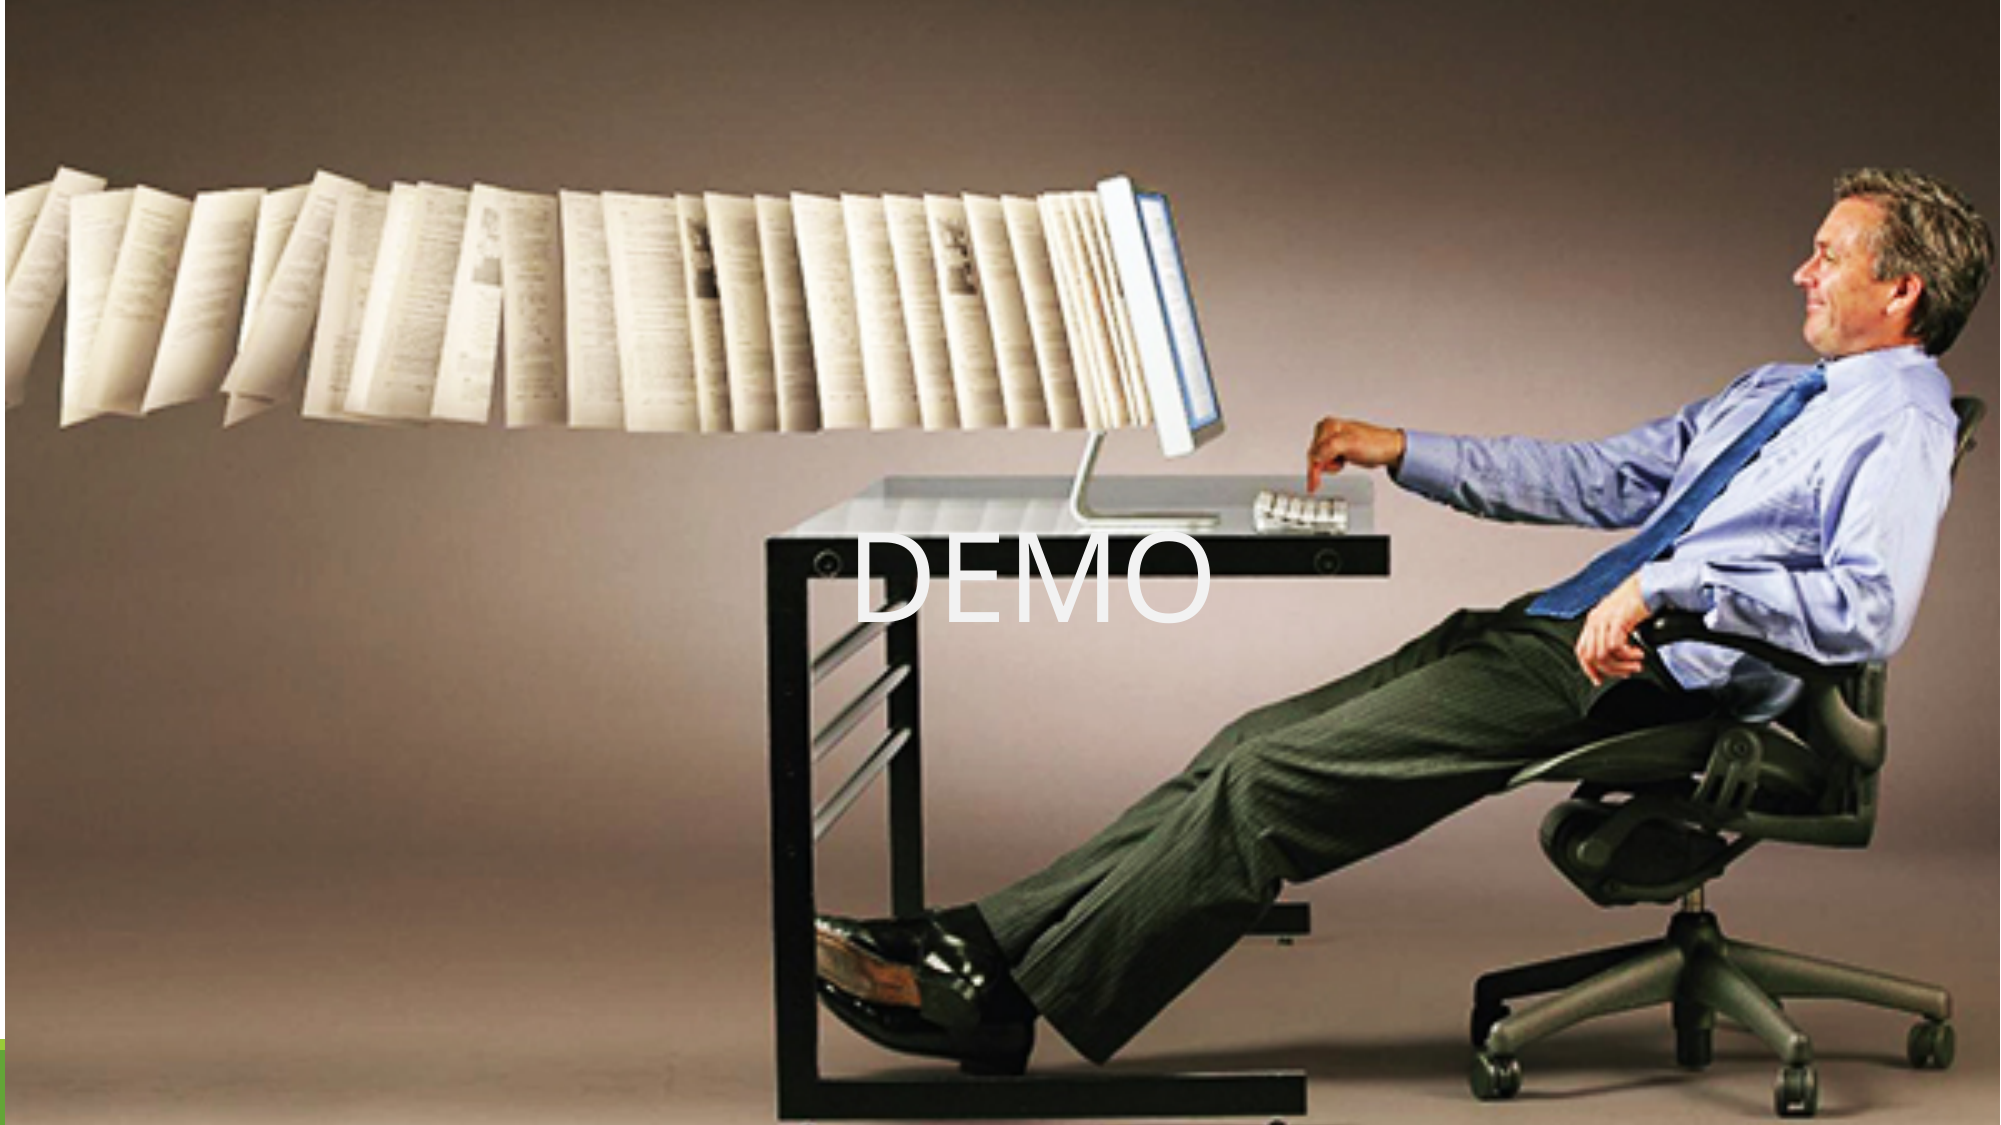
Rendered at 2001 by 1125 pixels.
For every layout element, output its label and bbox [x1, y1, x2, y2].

list [4, 0, 2000, 1125]
